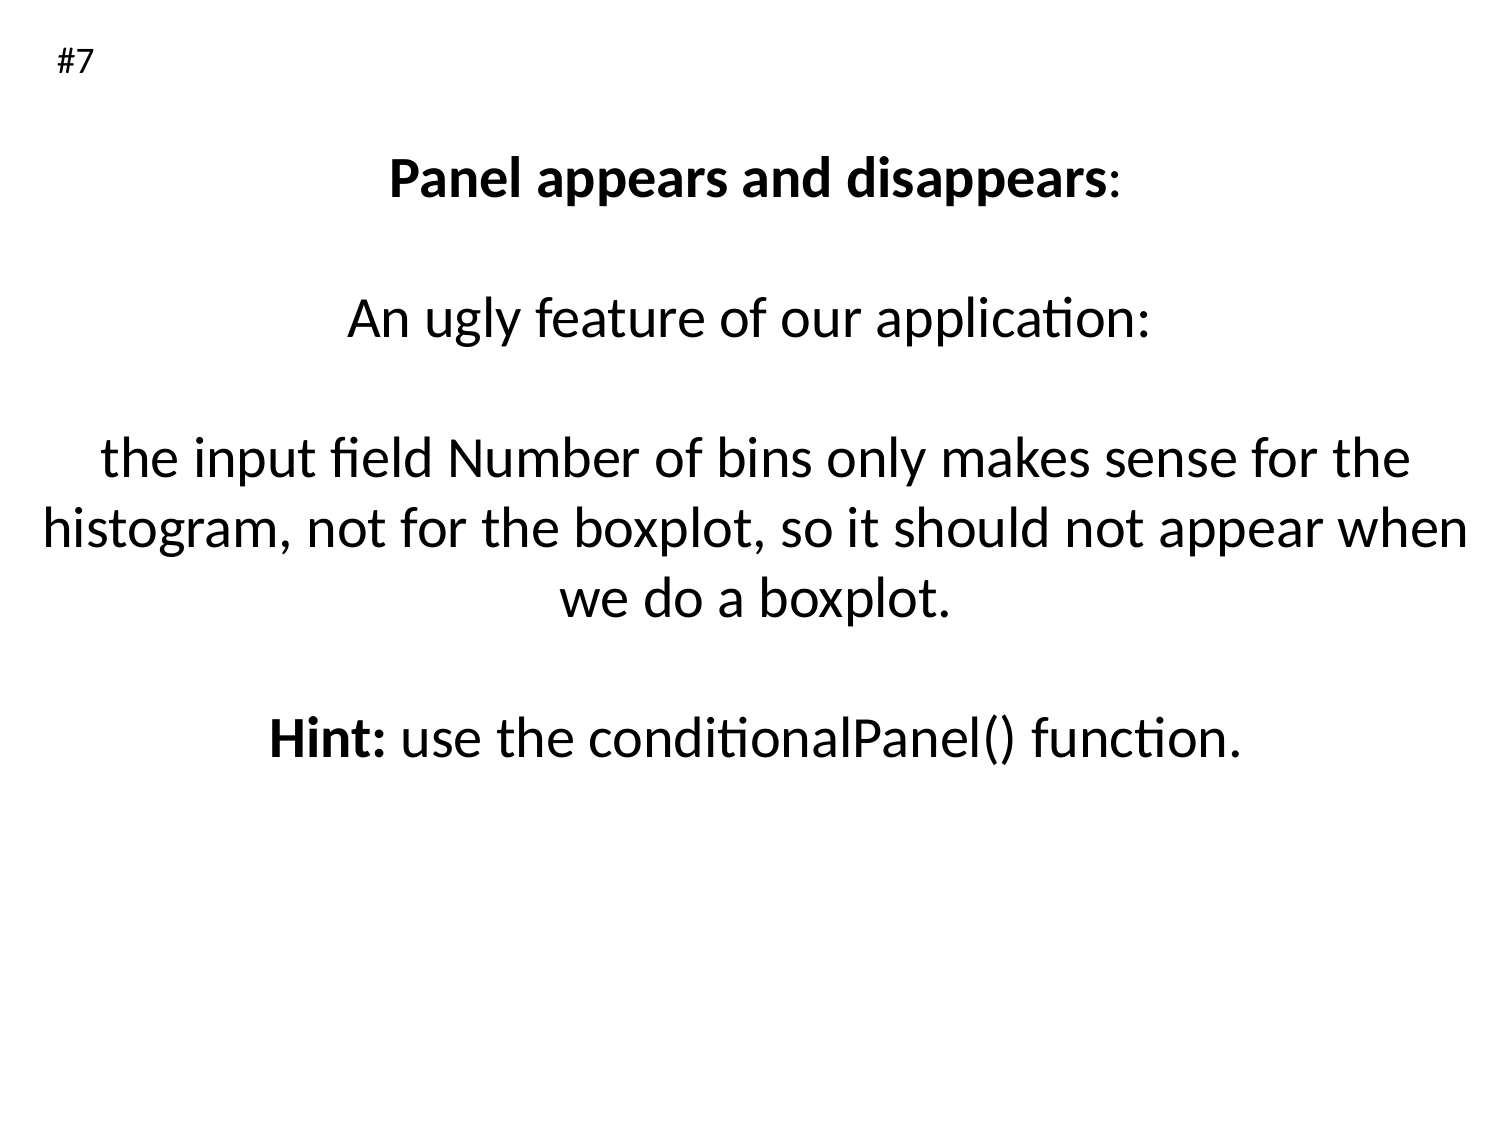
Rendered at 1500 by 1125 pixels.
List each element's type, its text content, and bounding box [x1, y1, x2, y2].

text_box #7 [42, 29, 110, 89]
text_box Panel appears and disappears: An ugly feature of our application: the input field Number of bins only makes sense for the histogram, not for the boxplot, so it should not appear when we do a boxplot. Hint: use the conditionalPanel() function. [24, 131, 1488, 777]
